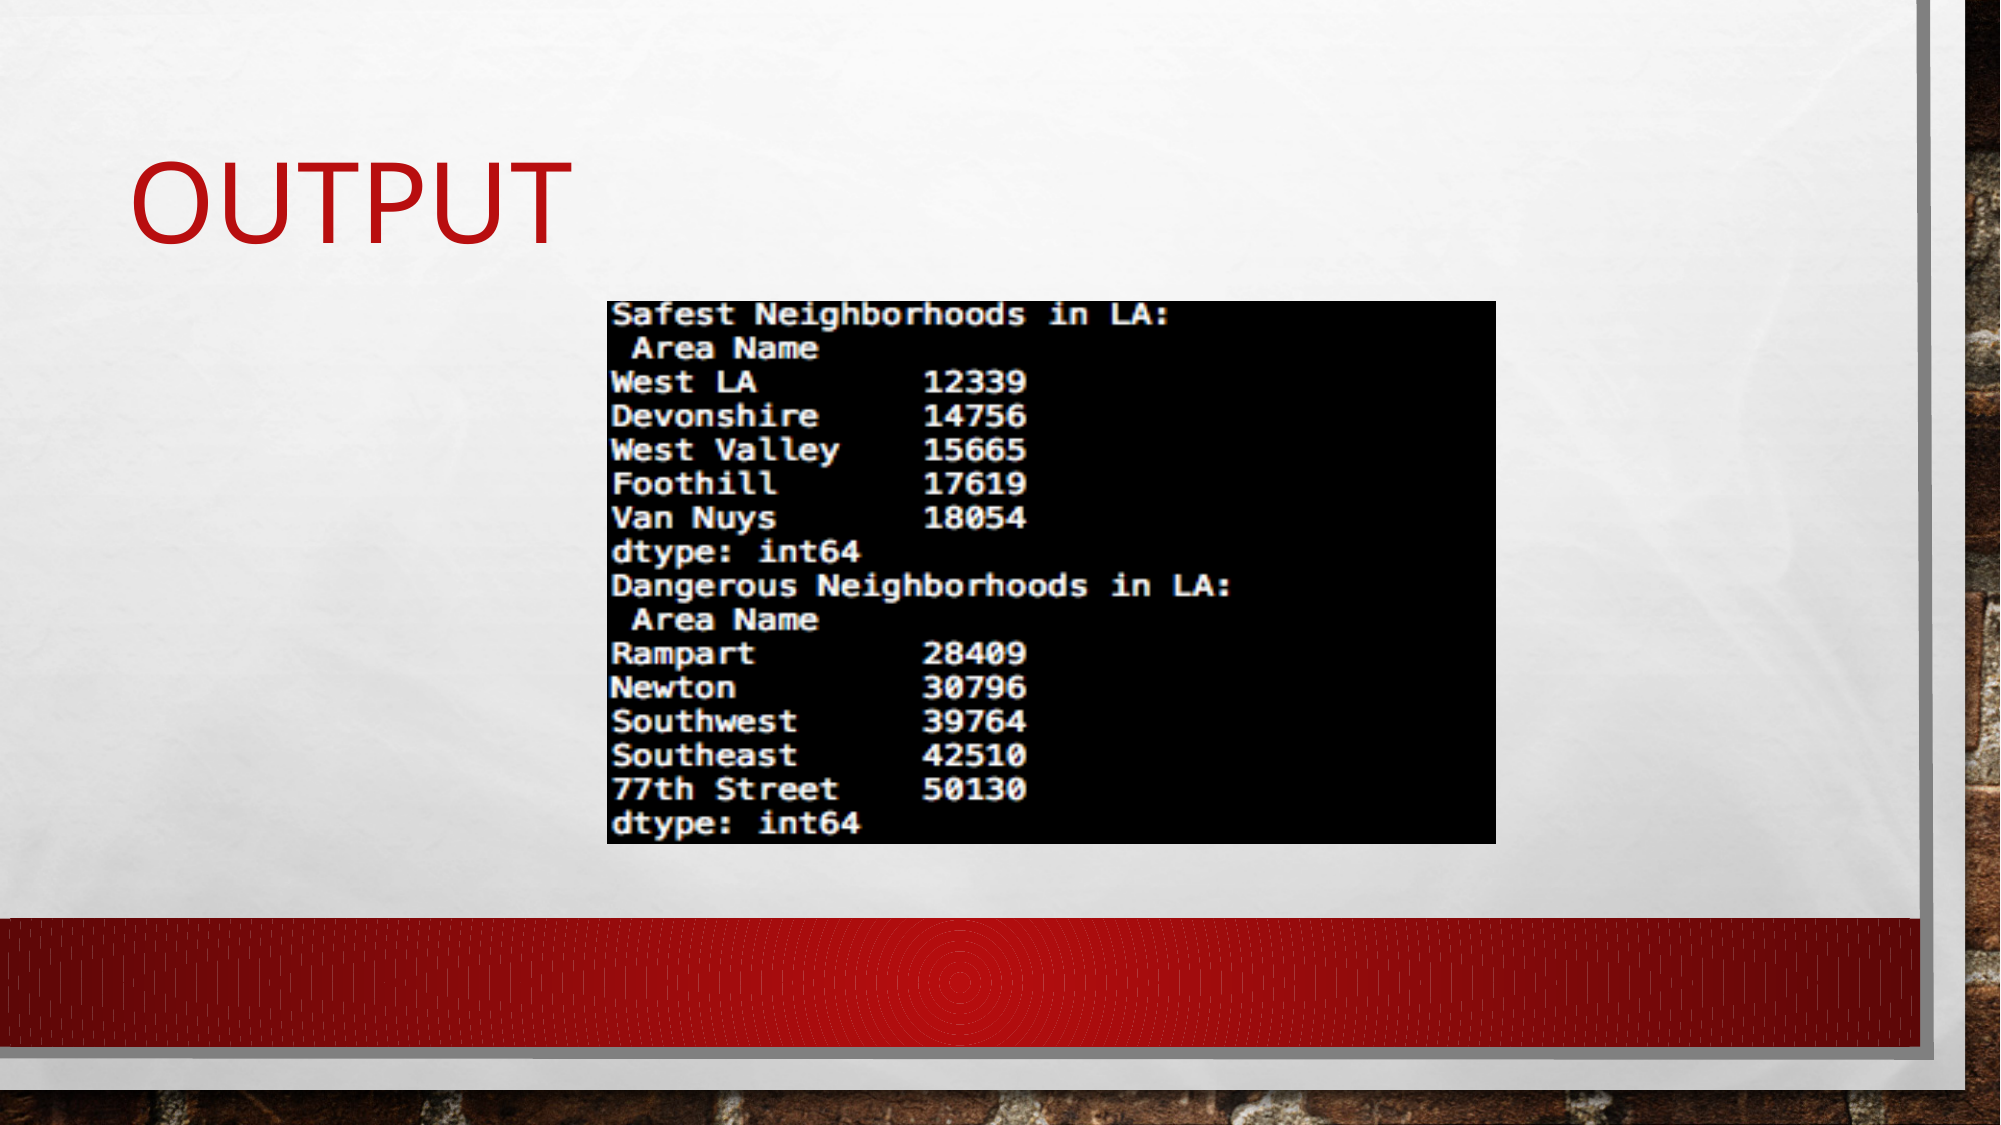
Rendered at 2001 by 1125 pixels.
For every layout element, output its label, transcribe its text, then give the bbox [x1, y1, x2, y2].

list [606, 301, 1496, 844]
picture [0, 0, 2000, 1125]
title Output [112, 112, 1818, 302]
